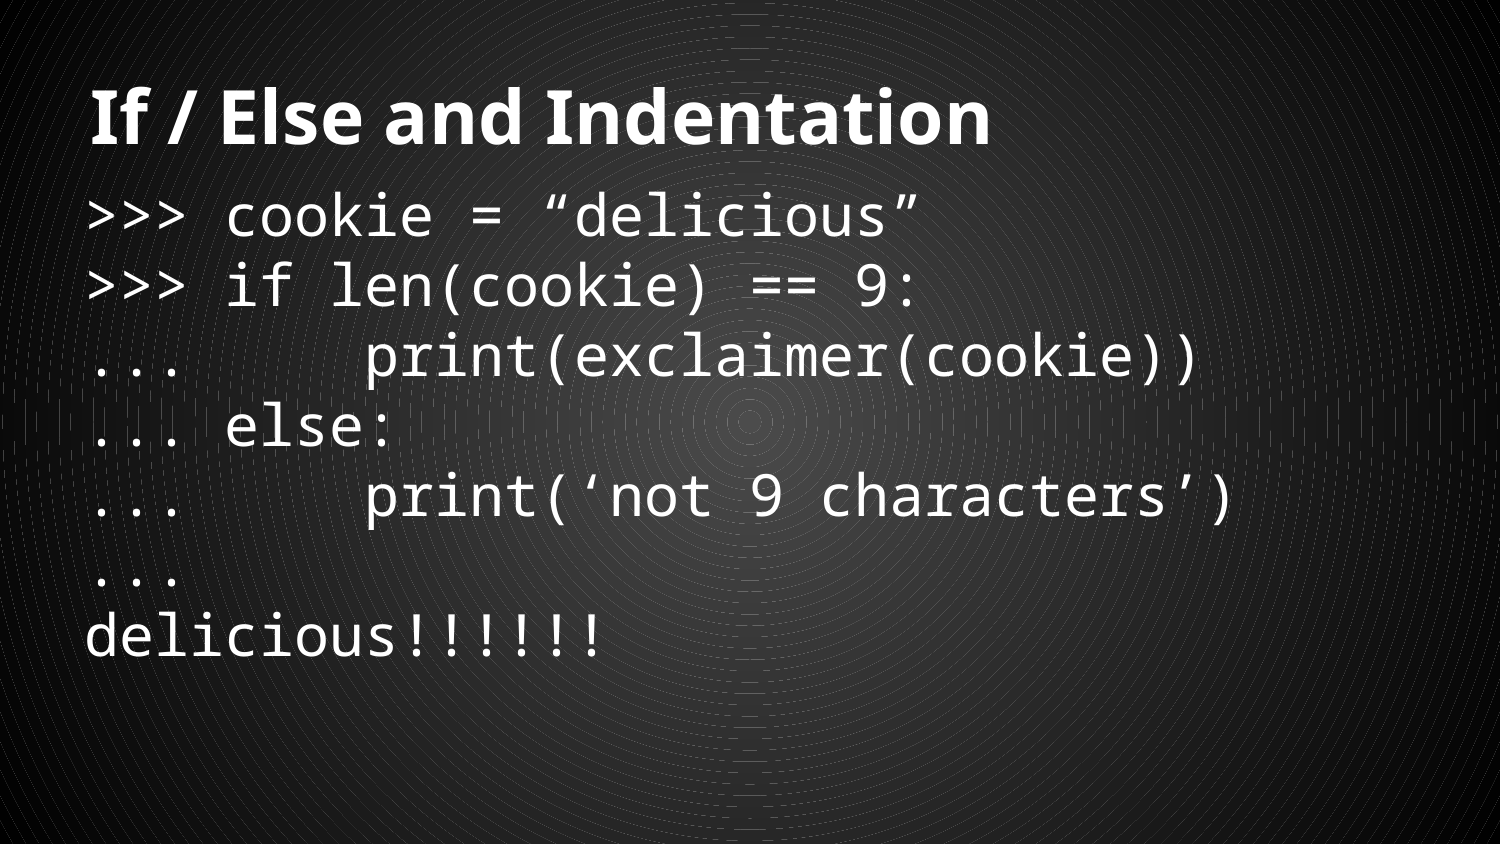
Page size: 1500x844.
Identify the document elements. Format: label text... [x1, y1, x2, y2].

list >>> cookie = “delicious” >>> if len(cookie) == 9: ... print(exclaimer(cookie)) ... else: ... print(‘not 9 characters’) ... delicious!!!!!! [69, 163, 1431, 796]
title If / Else and Indentation [75, 33, 1425, 175]
